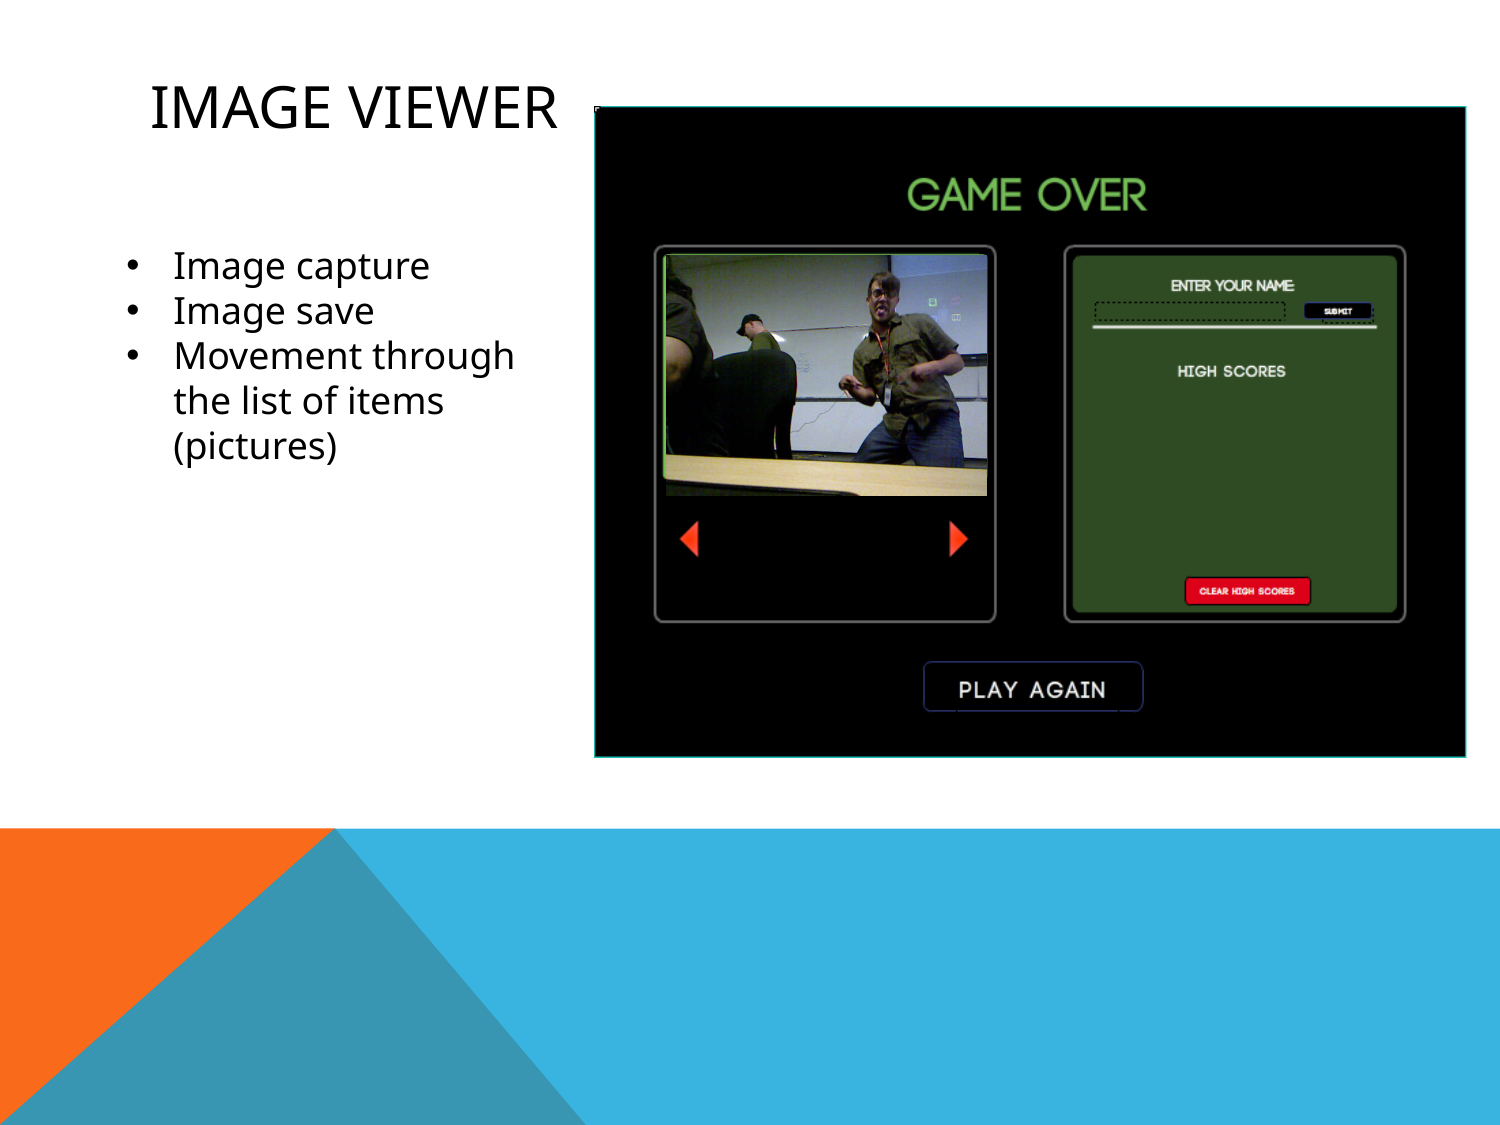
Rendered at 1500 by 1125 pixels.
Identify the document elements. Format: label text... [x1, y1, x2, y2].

title Image Viewer [135, 60, 1369, 150]
text_box Image capture Image save Movement through the list of items (pictures) [111, 234, 589, 475]
picture [594, 105, 1468, 758]
